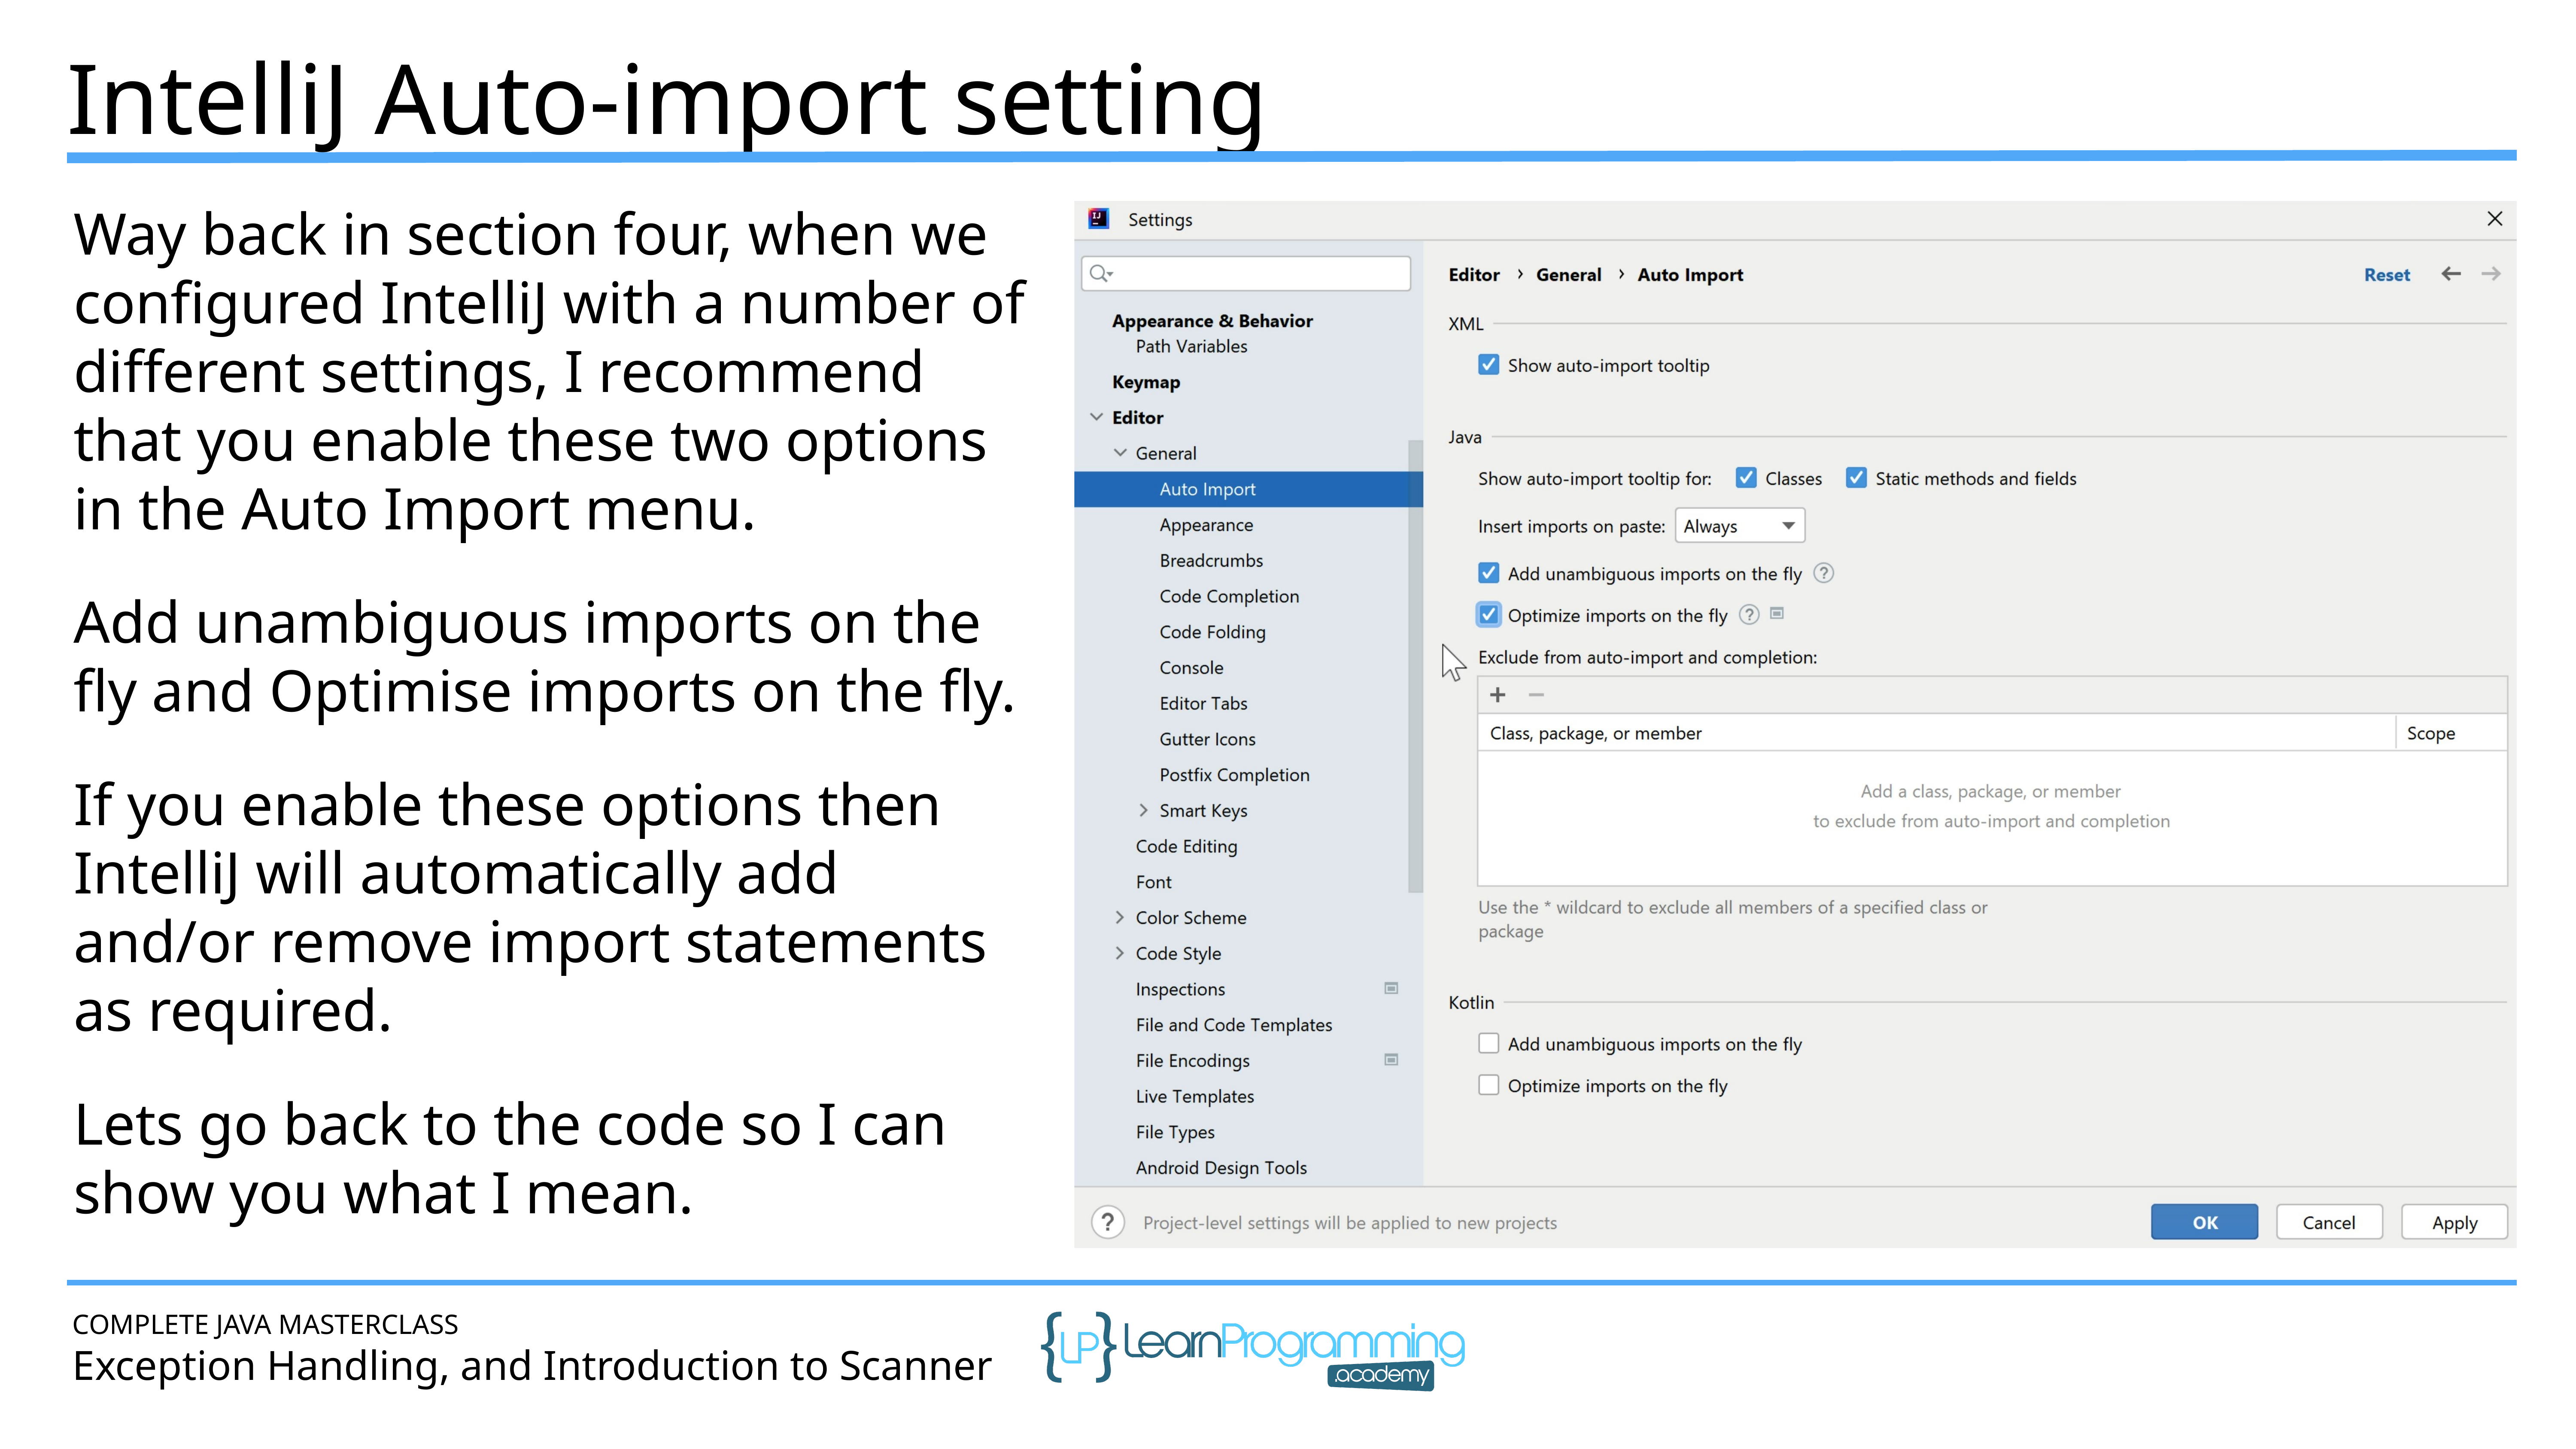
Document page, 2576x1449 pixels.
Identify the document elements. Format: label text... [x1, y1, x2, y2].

text_box Way back in section four, when we configured IntelliJ with a number of different settings, I recommend that you enable these two options in the Auto Import menu. Add unambiguous imports on the fly and Optimise imports on the fly. If you enable these options then IntelliJ will automatically add and/or remove import statements as required. Lets go back to the code so I can show you what I mean. [67, 194, 1032, 1263]
text_box COMPLETE JAVA MASTERCLASS Exception Handling, and Introduction to Scanner [67, 1302, 1030, 1394]
picture [1074, 201, 2517, 1248]
text_box IntelliJ Auto-import setting [61, 32, 1274, 159]
picture [1032, 1302, 1477, 1400]
